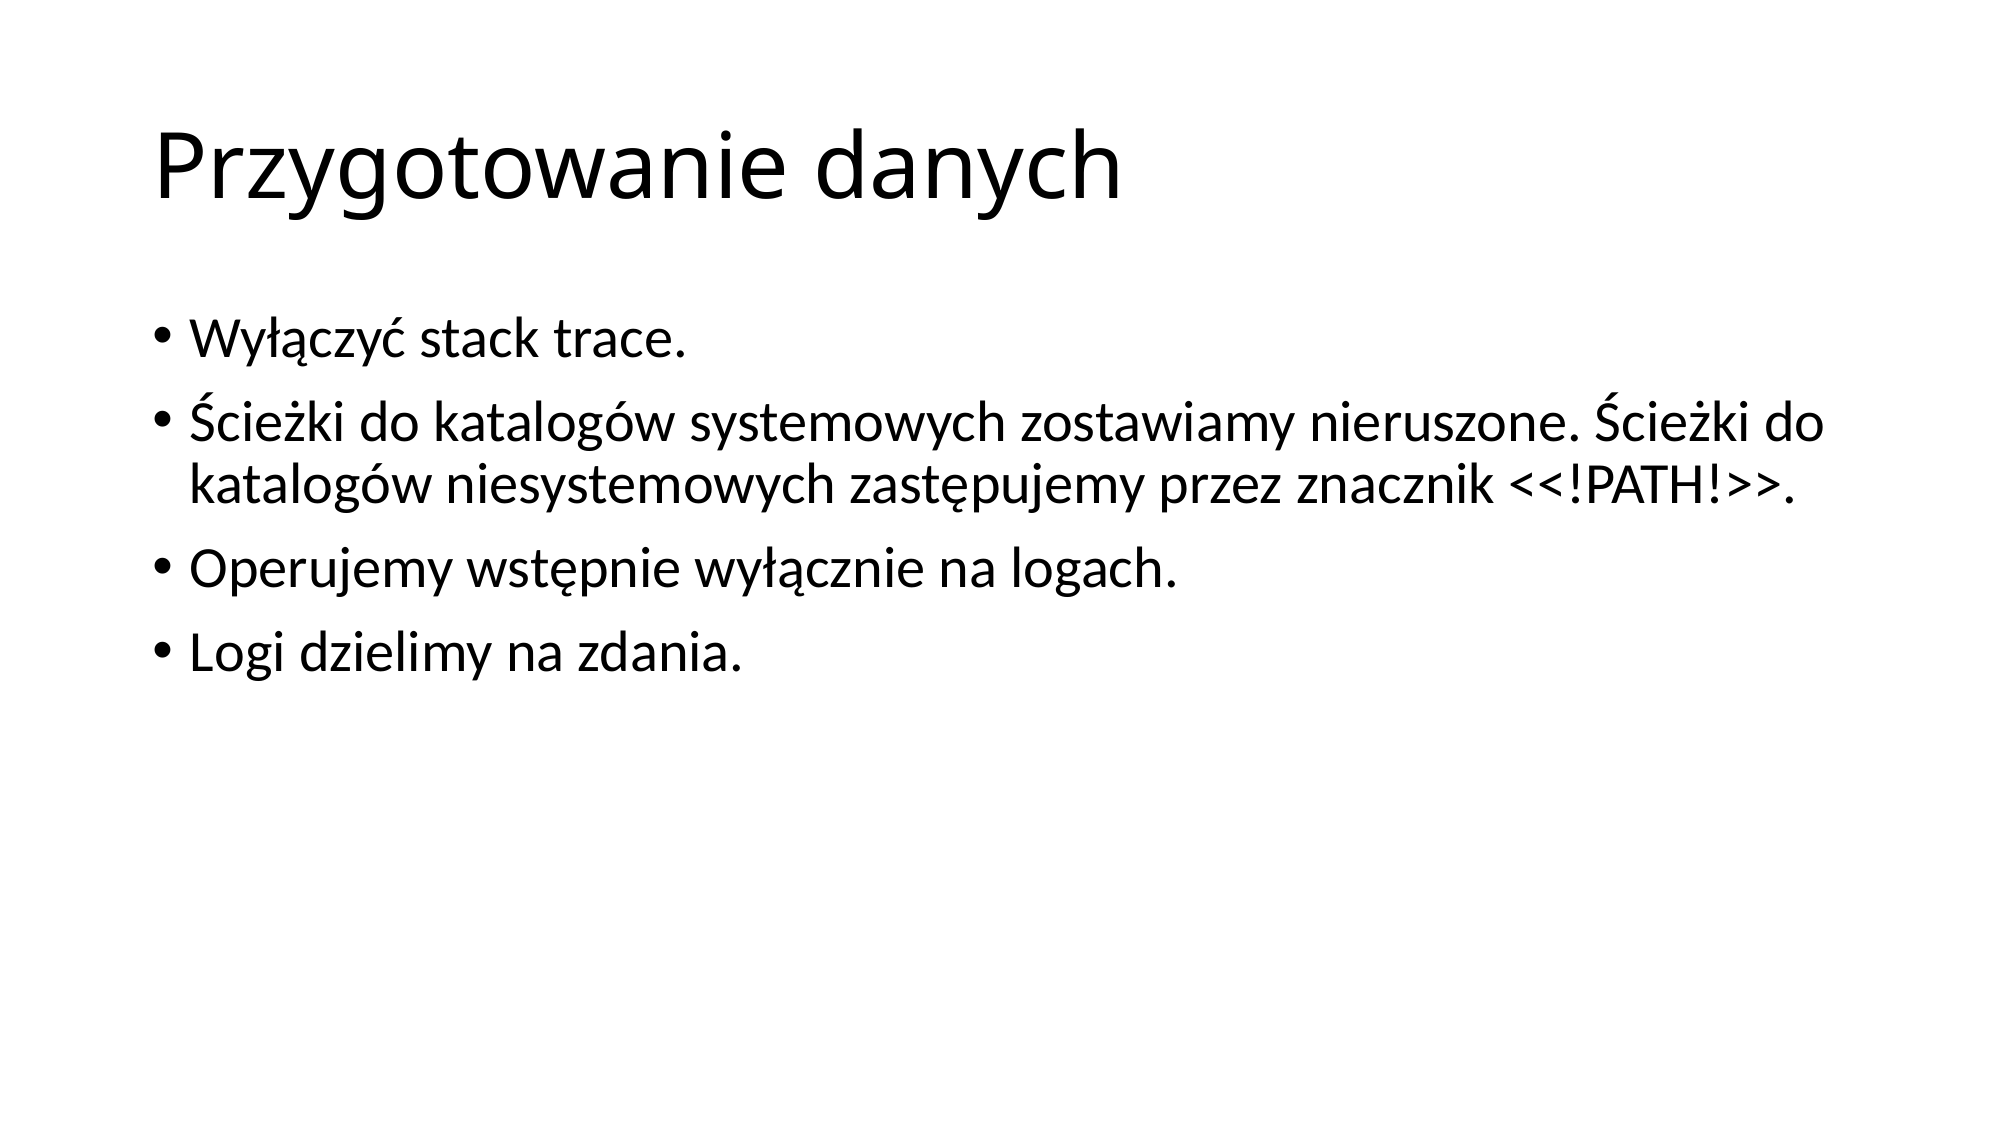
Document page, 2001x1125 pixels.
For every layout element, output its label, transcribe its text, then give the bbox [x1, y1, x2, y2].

list Wyłączyć stack trace. Ścieżki do katalogów systemowych zostawiamy nieruszone. Ścieżki do katalogów niesystemowych zastępujemy przez znacznik <<!PATH!>>. Operujemy wstępnie wyłącznie na logach. Logi dzielimy na zdania. [137, 299, 1863, 1014]
title Przygotowanie danych [137, 59, 1863, 278]
